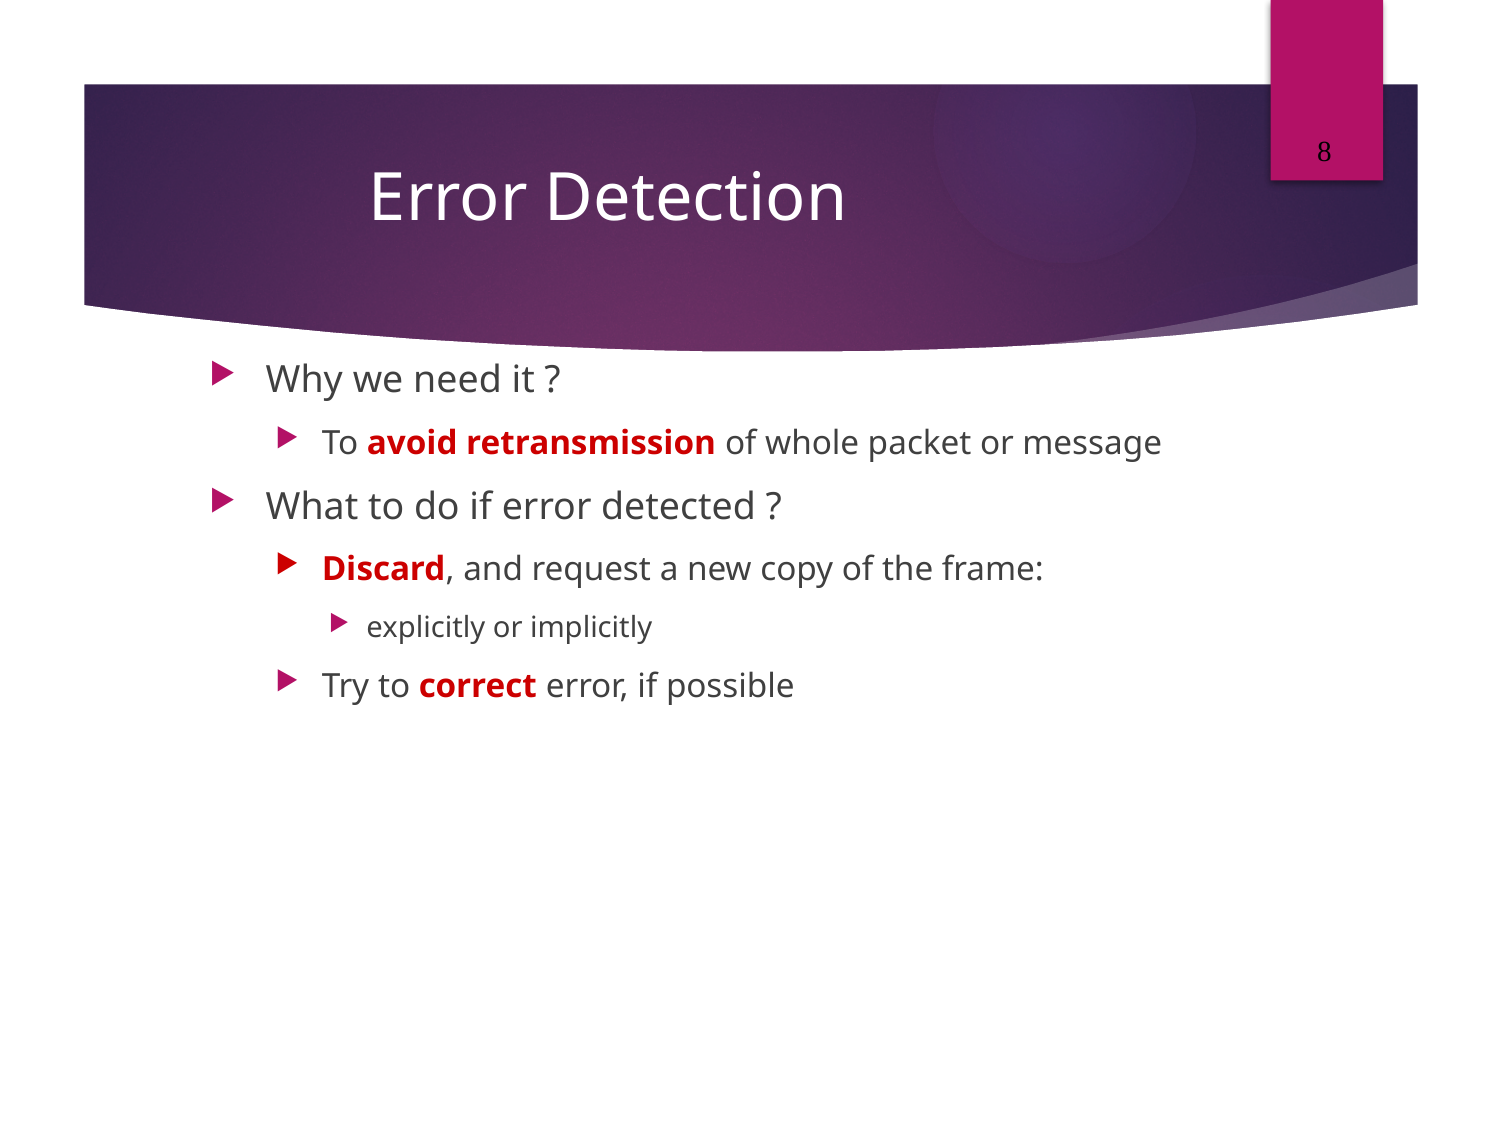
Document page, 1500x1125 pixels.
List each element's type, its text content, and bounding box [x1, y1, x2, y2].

title Error Detection [112, 99, 1388, 288]
slide_number 8 [1259, 48, 1390, 175]
list Why we need it ? To avoid retransmission of whole packet or message What to do if error detected ? Discard, and request a new copy of the frame: explicitly or implicitly Try to correct error, if possible [194, 347, 1352, 1000]
